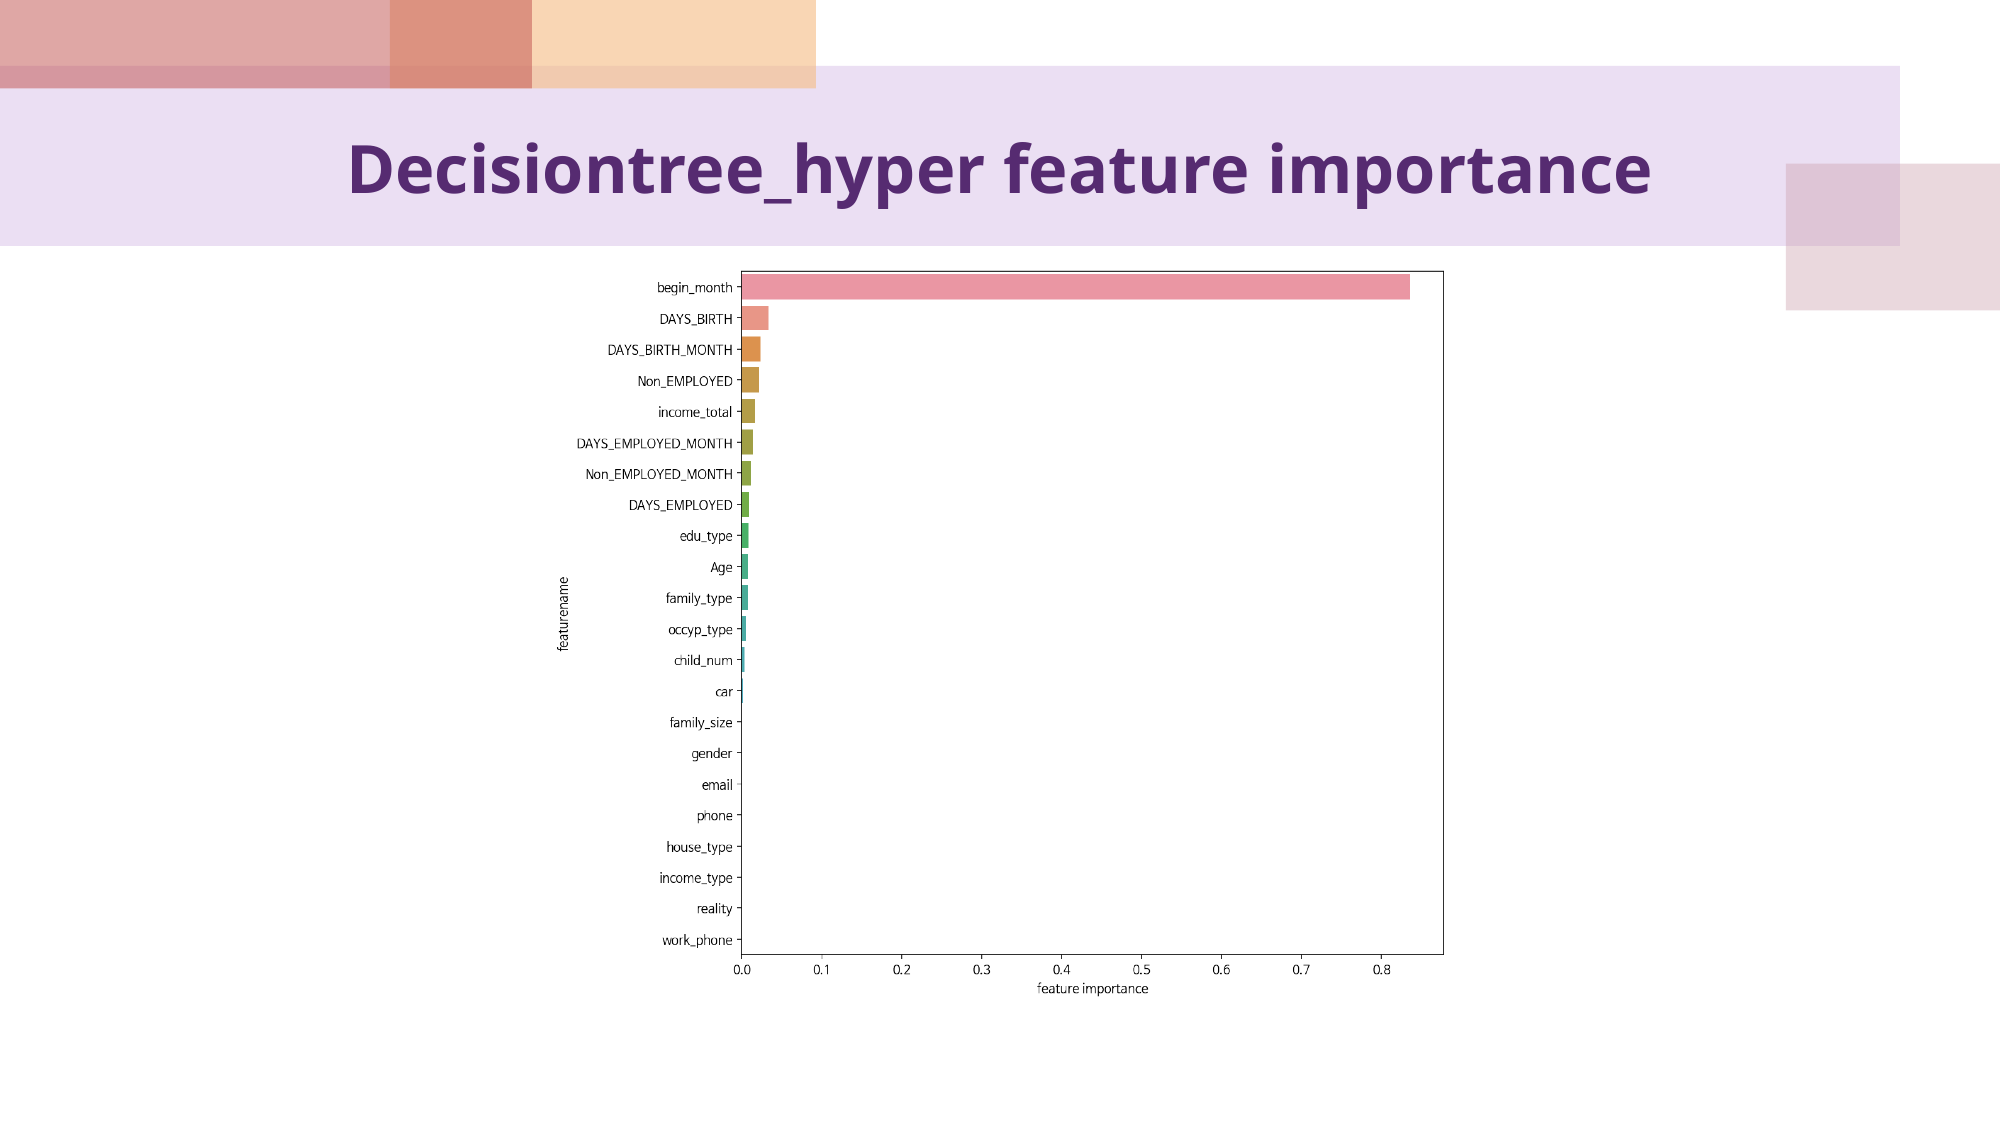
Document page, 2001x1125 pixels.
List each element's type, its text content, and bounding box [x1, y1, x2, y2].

title Decisiontree_hyper feature importance [99, 88, 1900, 246]
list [548, 262, 1452, 1006]
